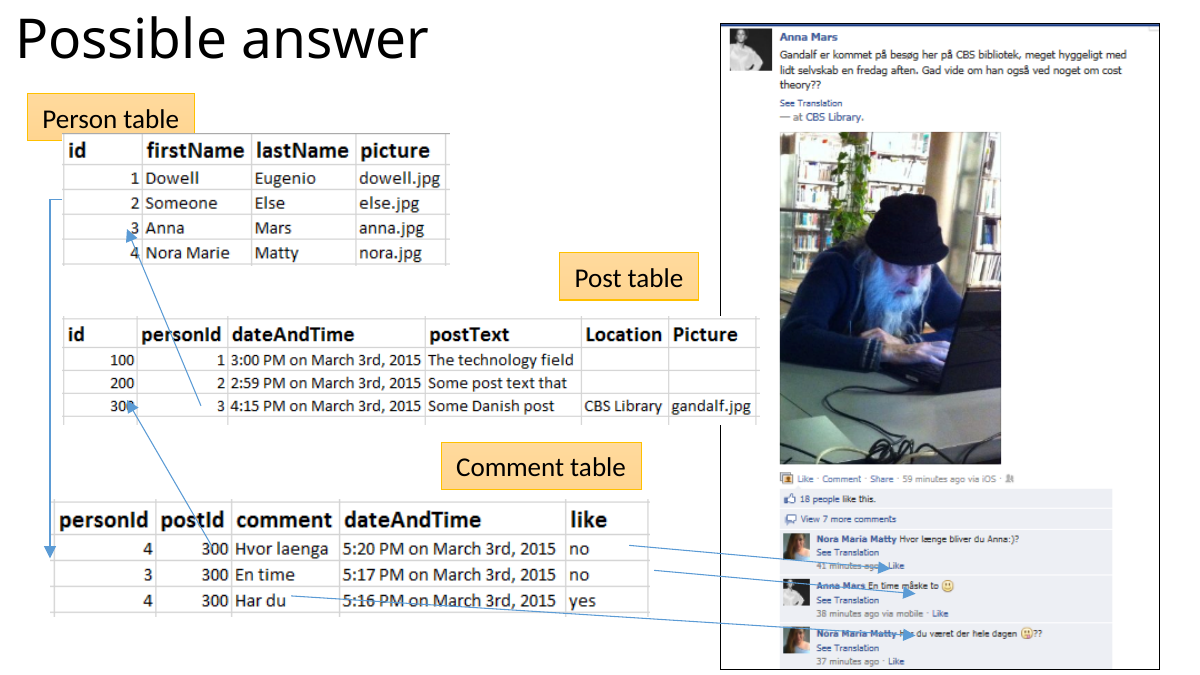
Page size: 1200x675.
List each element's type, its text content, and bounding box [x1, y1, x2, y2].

picture [49, 499, 650, 617]
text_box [654, 570, 916, 594]
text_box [291, 595, 916, 636]
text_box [126, 228, 201, 406]
text_box Comment table [441, 442, 642, 490]
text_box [629, 545, 891, 569]
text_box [49, 199, 63, 559]
picture [63, 315, 126, 425]
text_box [126, 399, 213, 548]
picture [62, 133, 450, 266]
text_box Person table [27, 93, 195, 141]
title Possible answer [0, 0, 1035, 106]
text_box Post table [559, 252, 699, 301]
picture [201, 23, 1159, 669]
